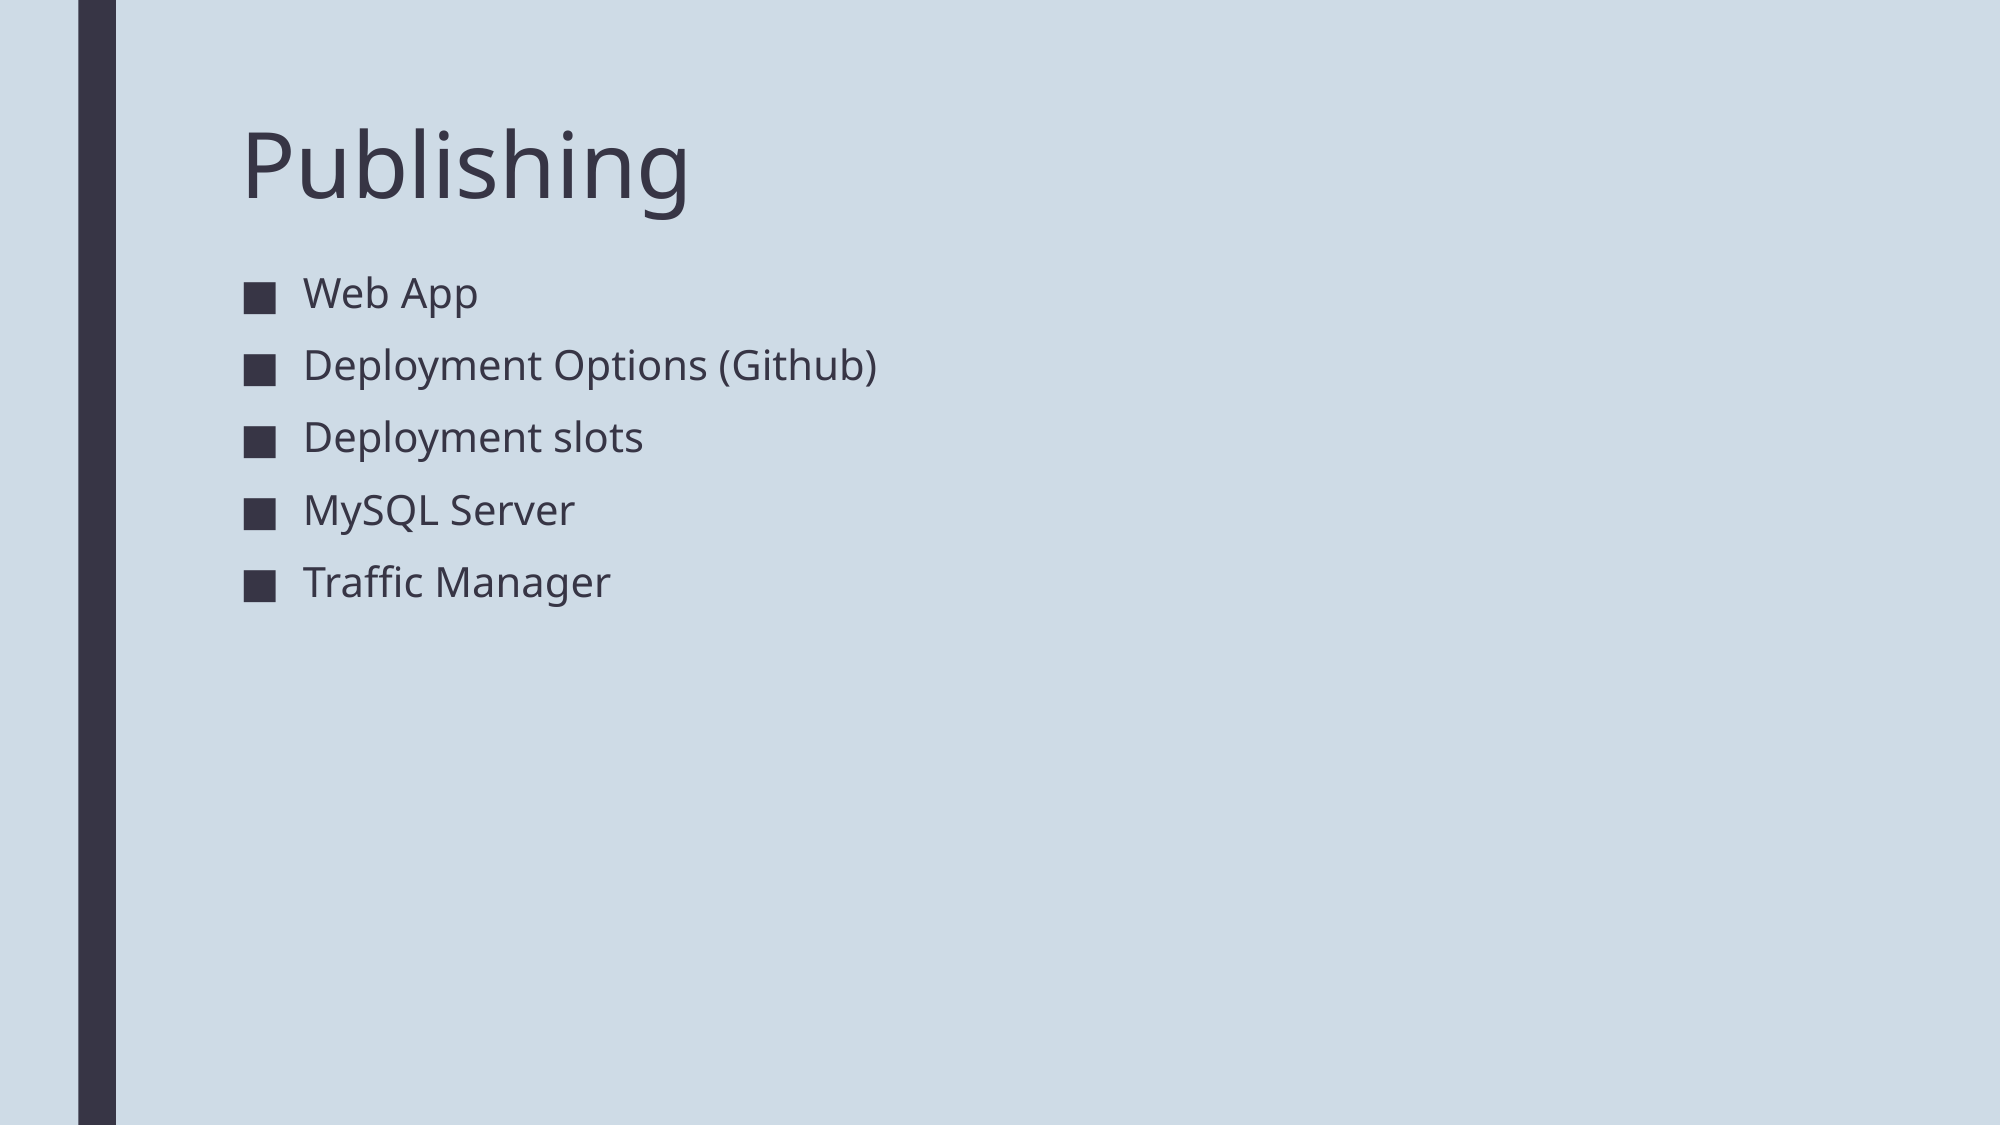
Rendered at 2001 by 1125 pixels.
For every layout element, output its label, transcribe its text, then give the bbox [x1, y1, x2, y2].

title Publishing [225, 112, 1800, 227]
list Web App Deployment Options (Github) Deployment slots MySQL Server Traffic Manager [225, 263, 1800, 963]
